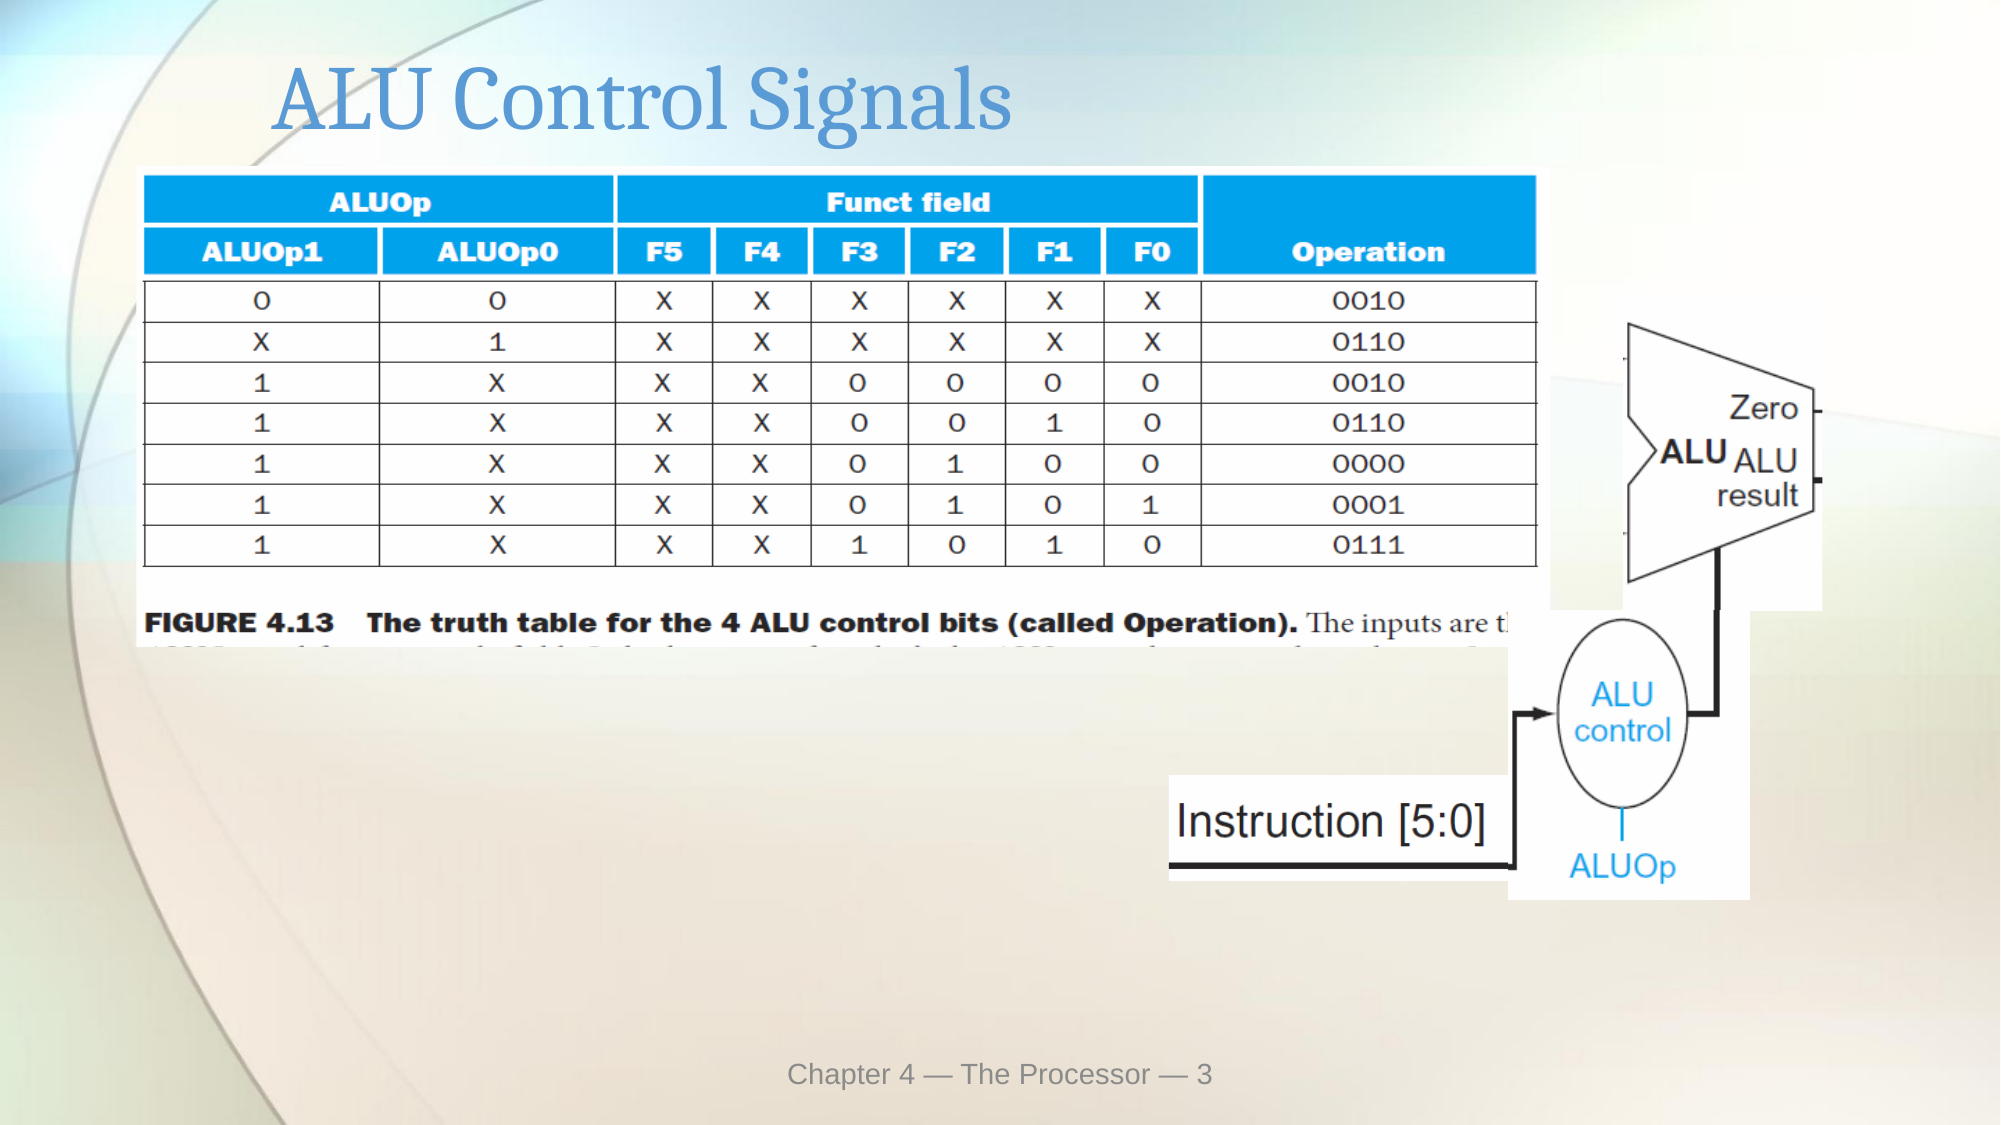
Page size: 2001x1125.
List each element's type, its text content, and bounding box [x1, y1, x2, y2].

picture [0, 0, 2001, 1125]
title ALU Control Signals [256, 0, 1738, 202]
footer Chapter 4 — The Processor — 3 [762, 1042, 1238, 1103]
